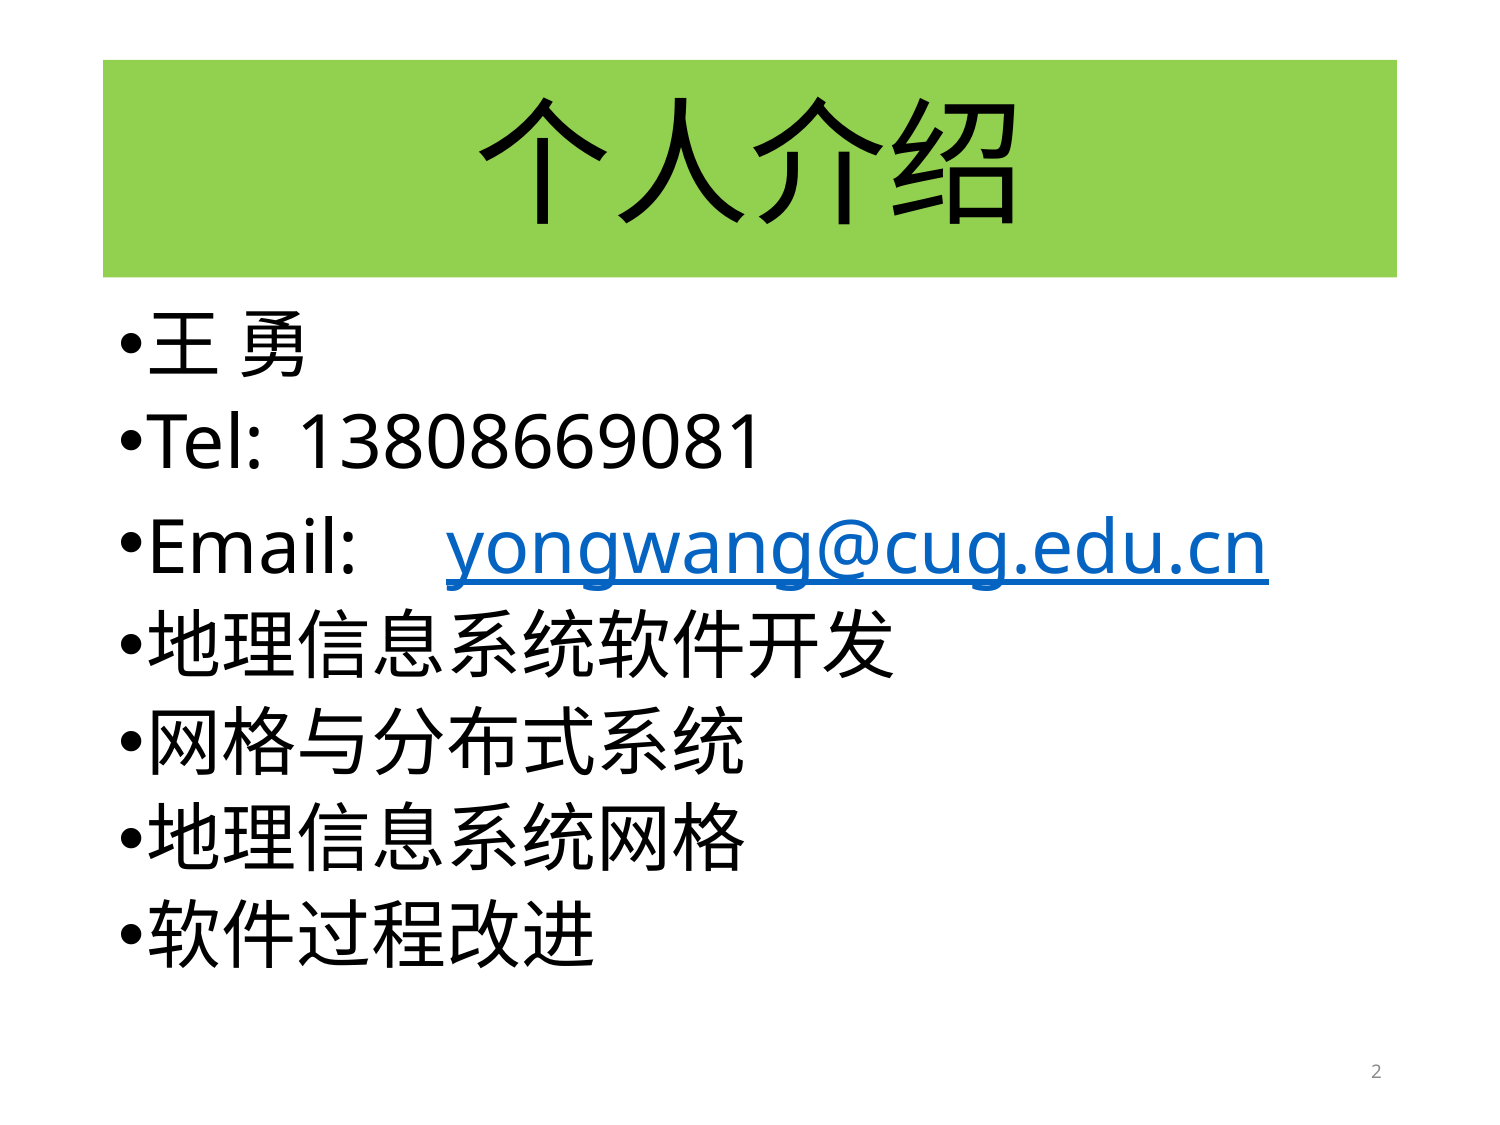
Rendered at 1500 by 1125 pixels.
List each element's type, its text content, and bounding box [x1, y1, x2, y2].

list 王 勇 Tel: 13808669081 Email: yongwang@cug.edu.cn 地理信息系统软件开发 网格与分布式系统 地理信息系统网格 软件过程改进 [103, 299, 1397, 1014]
slide_number 2 [1059, 1042, 1397, 1103]
title 个人介绍 [103, 59, 1397, 278]
